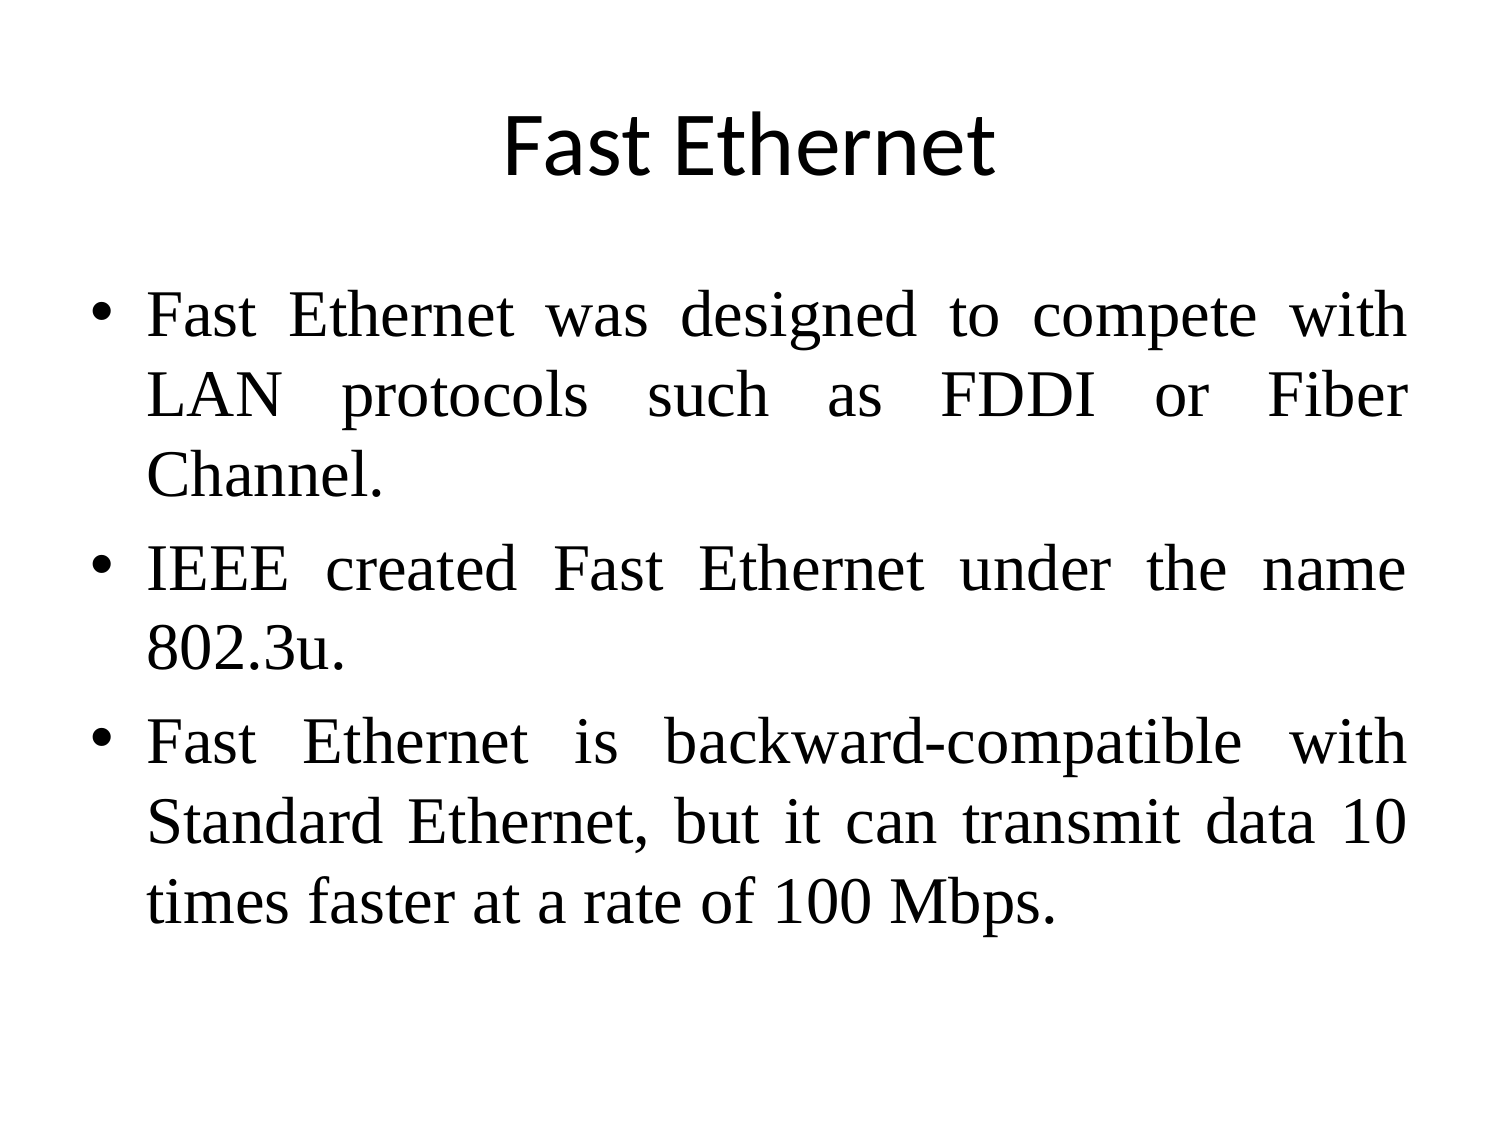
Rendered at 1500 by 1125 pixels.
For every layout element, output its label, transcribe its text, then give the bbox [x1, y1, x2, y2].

list Fast Ethernet was designed to compete with LAN protocols such as FDDI or Fiber Channel. IEEE created Fast Ethernet under the name 802.3u. Fast Ethernet is backward-compatible with Standard Ethernet, but it can transmit data 10 times faster at a rate of 100 Mbps. [75, 262, 1425, 1005]
title Fast Ethernet [75, 45, 1425, 233]
